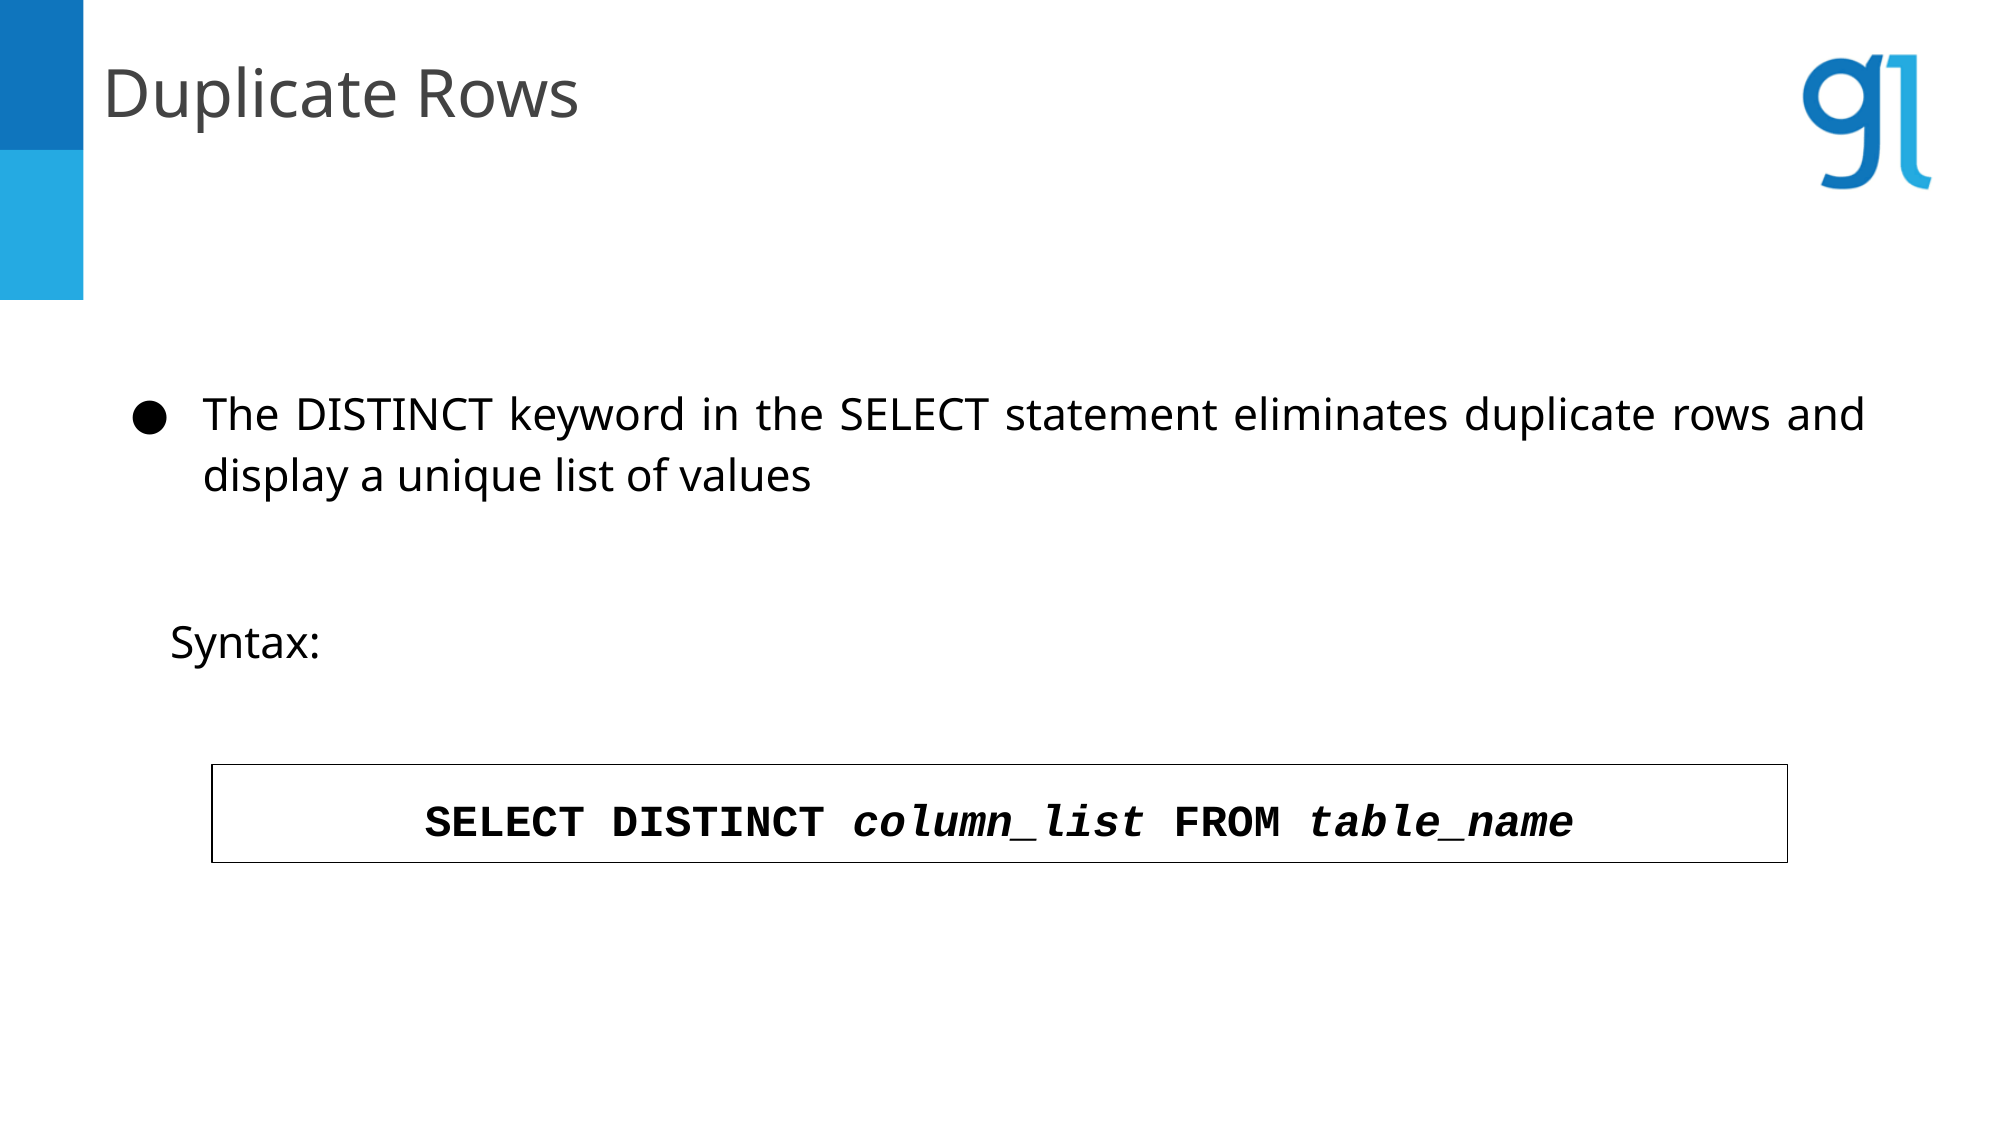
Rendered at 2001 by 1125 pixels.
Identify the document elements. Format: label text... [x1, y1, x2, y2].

text_box [0, 149, 84, 300]
text_box [0, 0, 84, 149]
text_box Duplicate Rows [82, 30, 1713, 147]
text_box The DISTINCT keyword in the SELECT statement eliminates duplicate rows and display a unique list of values [82, 304, 1890, 548]
picture [1766, 22, 1967, 223]
text_box Syntax: [150, 593, 351, 678]
text_box SELECT DISTINCT column_list FROM table_name [212, 764, 1788, 863]
